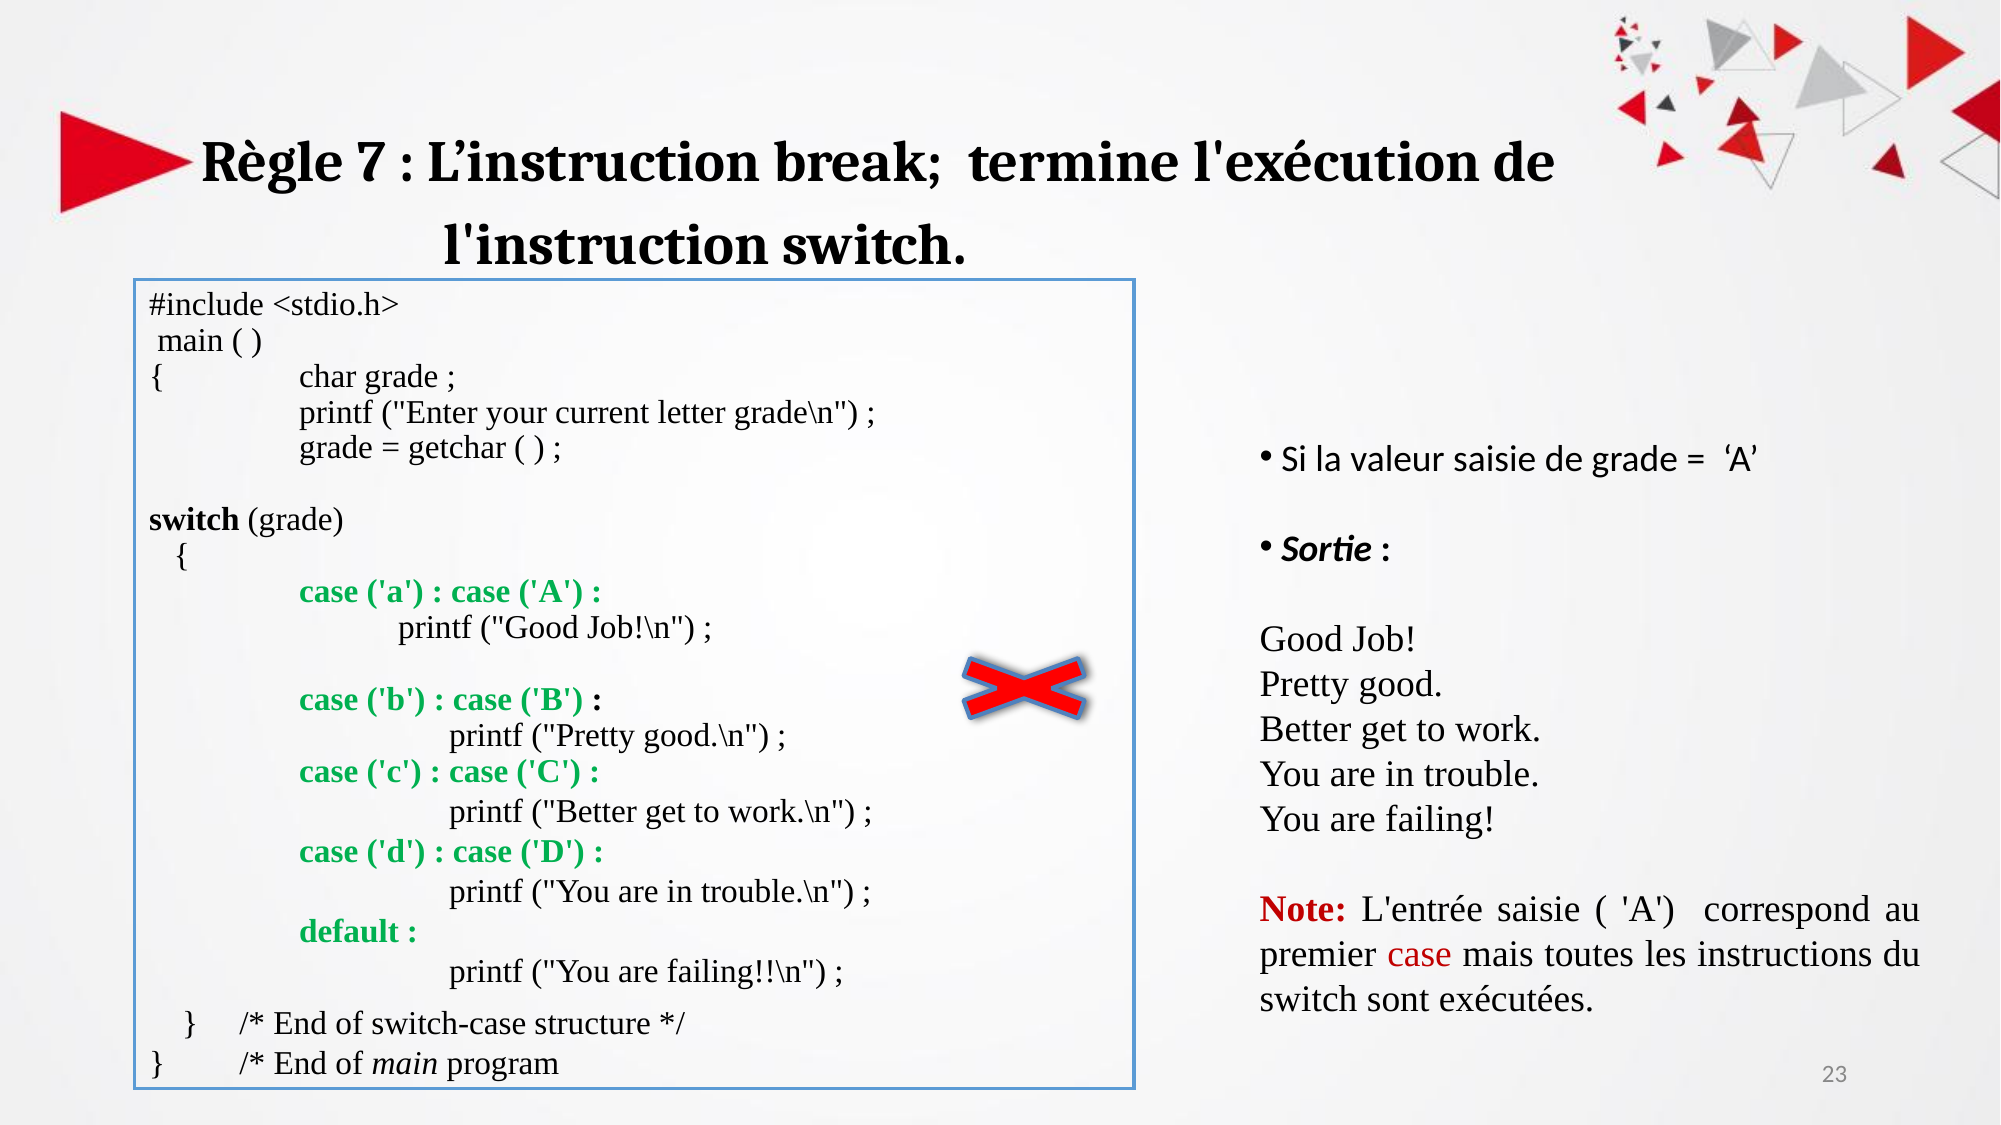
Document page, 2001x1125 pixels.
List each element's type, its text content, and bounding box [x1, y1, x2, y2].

picture [0, 0, 2001, 1125]
text_box [963, 658, 1085, 719]
text_box #include <stdio.h> main ( ) { char grade ; printf ("Enter your current letter grade\n") ; grade = getchar ( ) ; switch (grade) { case ('a') : case ('A') : printf ("Good Job!\n") ; case ('b') : case ('B') : printf ("Pretty good.\n") ; case ('c') : case ('C') : printf ("Better get to work.\n") ; case ('d') : case ('D') : printf ("You are in trouble.\n") ; default : printf ("You are failing!!\n") ; } /* End of switch-case structure */ } /* End of main program [134, 279, 1135, 1089]
text_box Règle 7 : L’instruction break; termine l'exécution de l'instruction switch. [193, 115, 2000, 424]
text_box Si la valeur saisie de grade = ‘A’ Sortie : Good Job! Pretty good. Better get to work. You are in trouble. You are failing! Note: L'entrée saisie ( 'A') correspond au premier case mais toutes les instructions du switch sont exécutées. [1244, 425, 1937, 1026]
slide_number ‹#› [1412, 1042, 1863, 1103]
